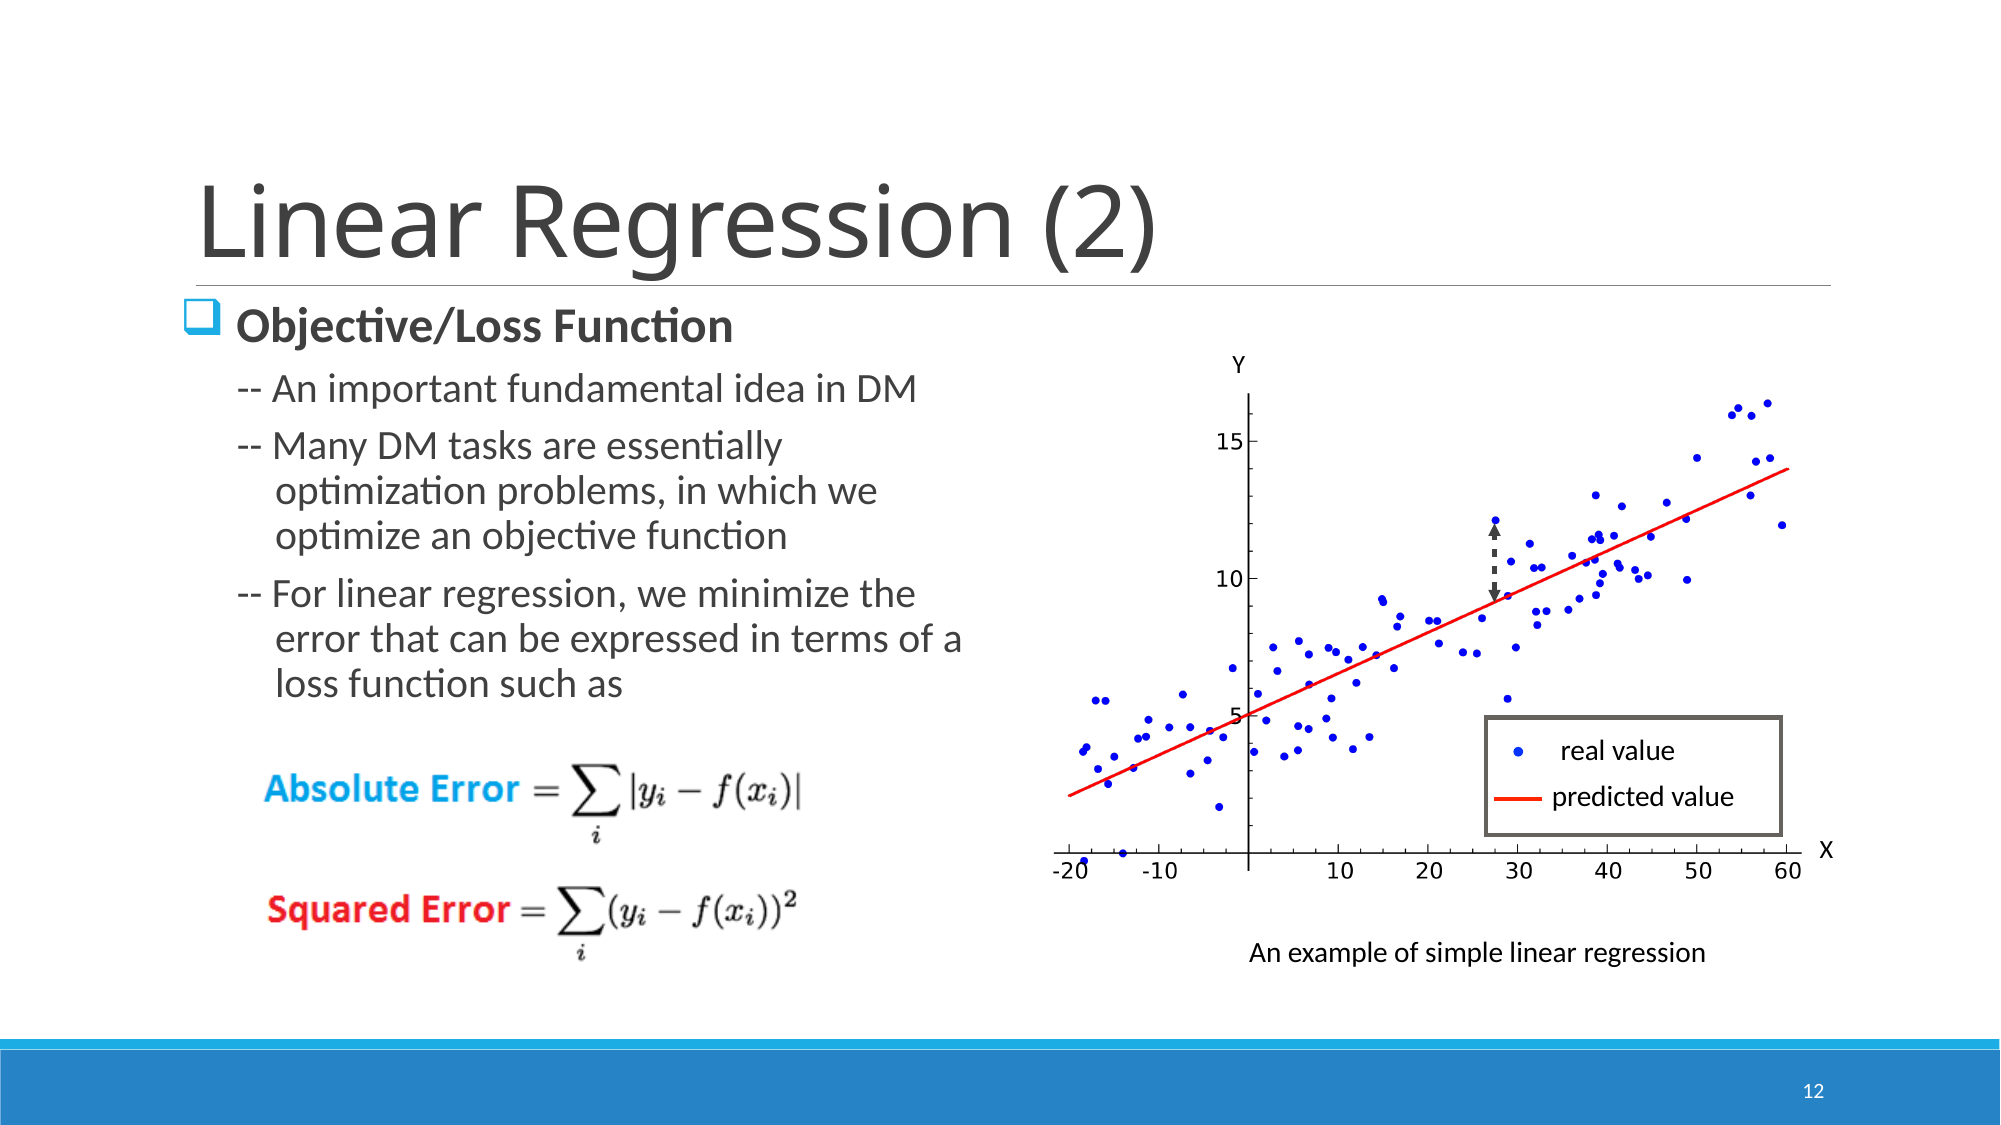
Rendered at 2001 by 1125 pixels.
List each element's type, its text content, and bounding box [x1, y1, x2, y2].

title Linear Regression (2) [180, 47, 1830, 285]
text_box Objective/Loss Function -- An important fundamental idea in DM -- Many DM tasks are essentially optimization problems, in which we optimize an objective function -- For linear regression, we minimize the error that can be expressed in terms of a loss function such as [179, 292, 983, 1022]
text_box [1035, 332, 1852, 981]
slide_number 12 [1624, 1059, 1840, 1120]
picture [247, 761, 805, 852]
picture [262, 873, 805, 969]
